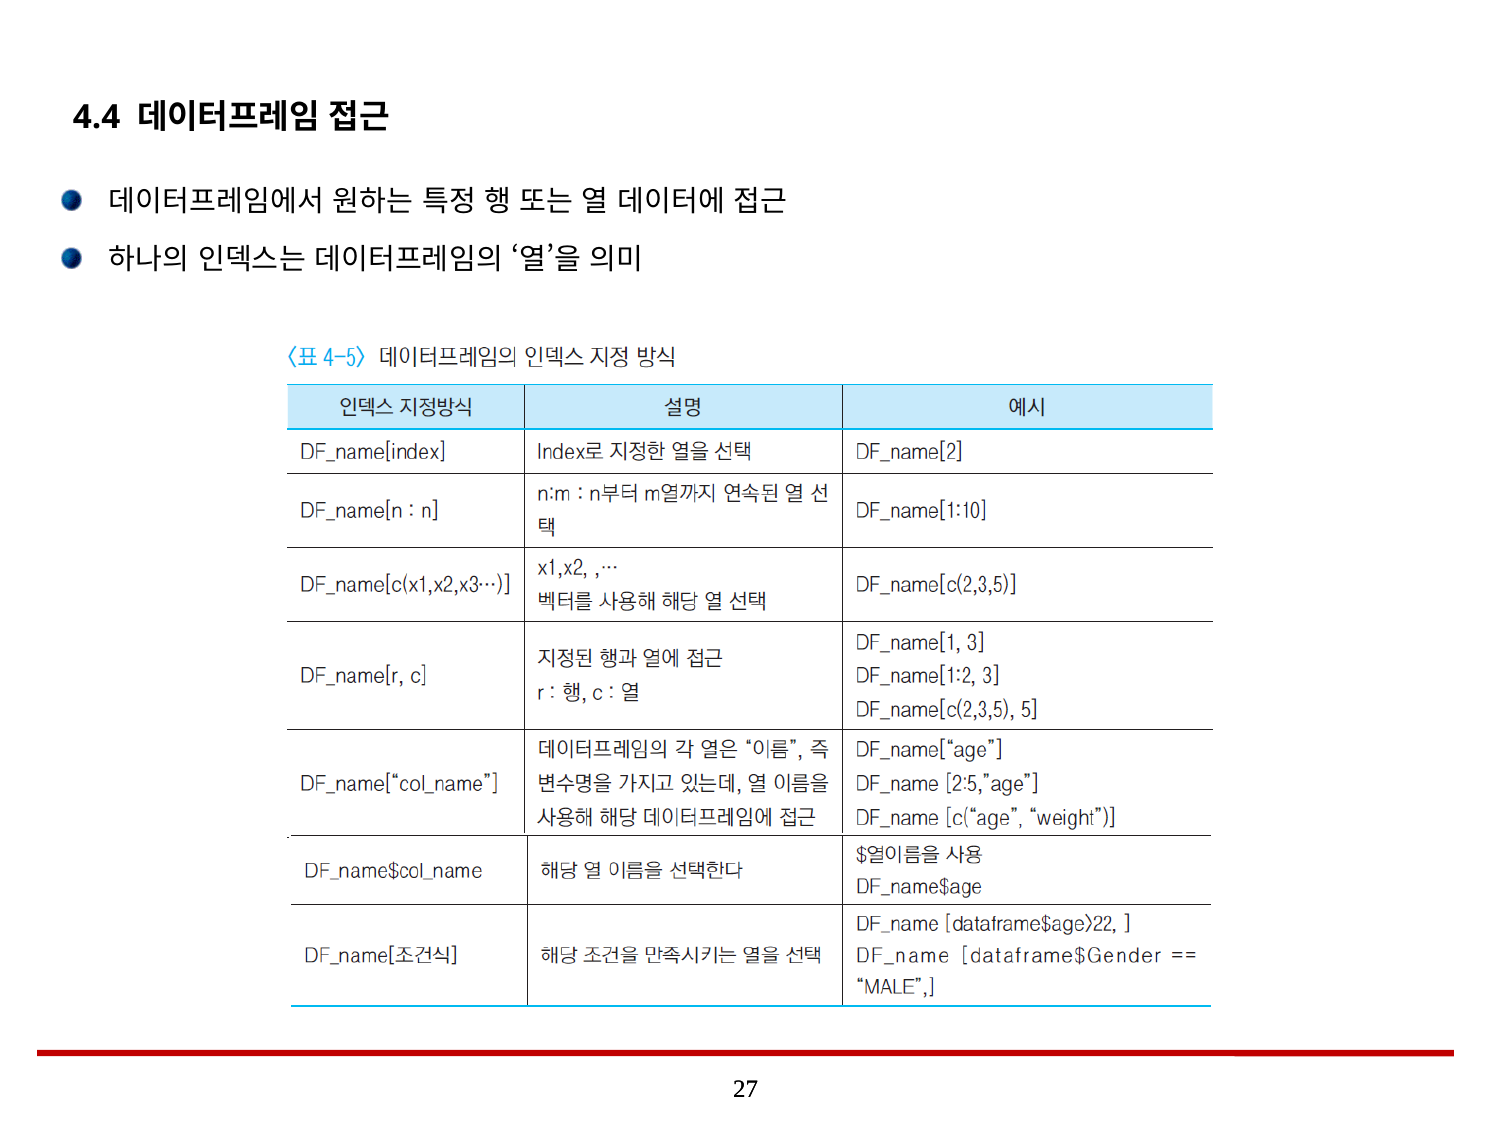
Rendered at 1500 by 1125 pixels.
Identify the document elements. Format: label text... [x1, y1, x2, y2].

picture [61, 189, 82, 211]
list 데이터프레임에서 원하는 특정 행 또는 열 데이터에 접근 하나의 인덱스는 데이터프레임의 ‘열’을 의미 [45, 167, 1455, 291]
title 4.4 데이터프레임 접근 [57, 73, 1191, 149]
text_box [280, 330, 1220, 1009]
picture [61, 247, 82, 269]
